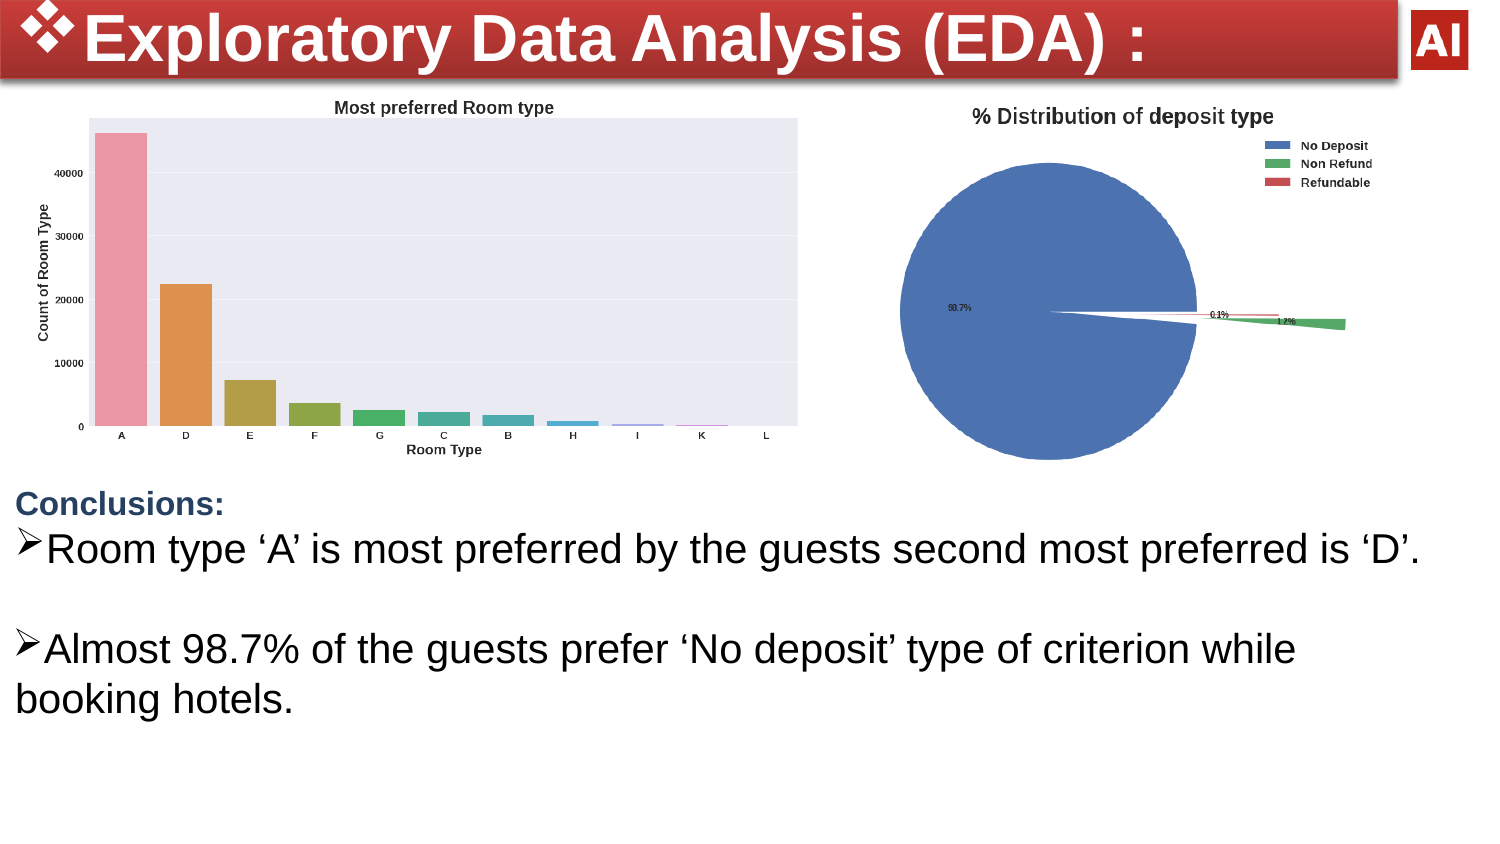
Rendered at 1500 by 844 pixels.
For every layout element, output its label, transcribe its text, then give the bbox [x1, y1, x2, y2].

text_box [899, 107, 1372, 460]
text_box Conclusions: Room type ‘A’ is most preferred by the guests second most preferred is ‘D’. Almost 98.7% of the guests prefer ‘No deposit’ type of criterion while booking hotels. [12, 479, 1463, 723]
text_box [37, 100, 798, 457]
picture [1411, 10, 1469, 70]
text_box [0, 0, 1401, 83]
